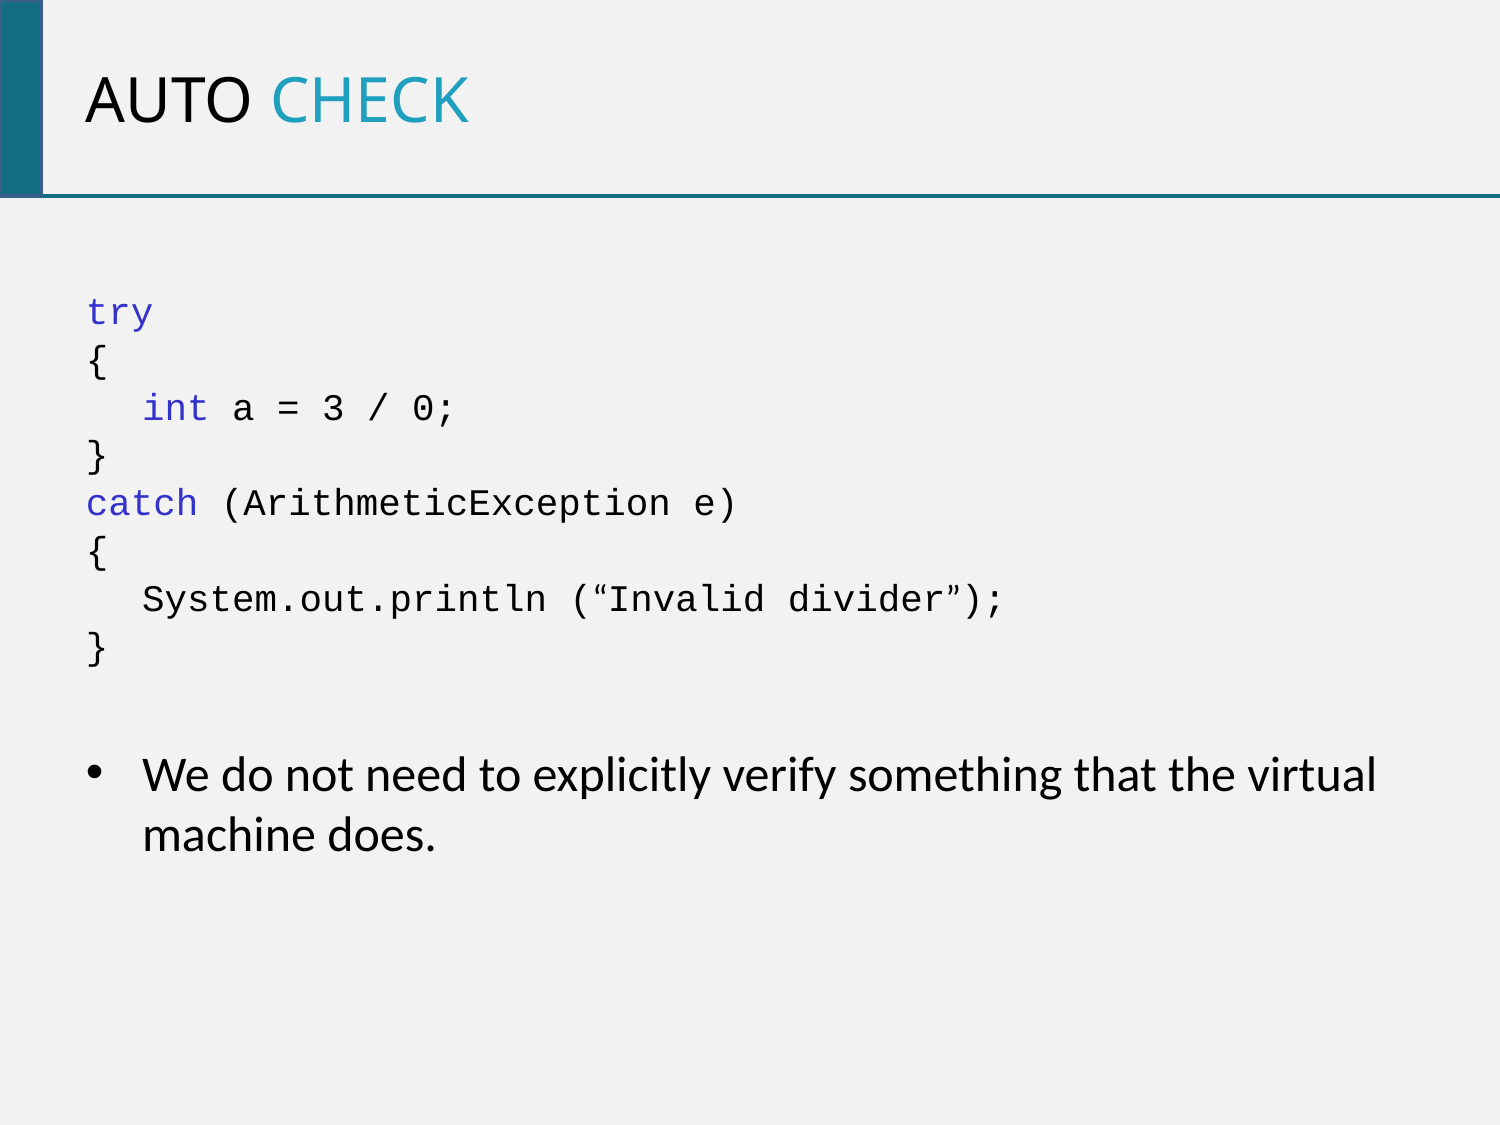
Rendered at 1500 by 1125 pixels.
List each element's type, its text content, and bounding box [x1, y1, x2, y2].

text_box [0, 0, 43, 198]
list try { int a = 3 / 0; } catch (ArithmeticException e) { System.out.println (“Invalid divider”); } We do not need to explicitly verify something that the virtual machine does. [70, 231, 1430, 1088]
text_box Auto check [70, 0, 1294, 194]
